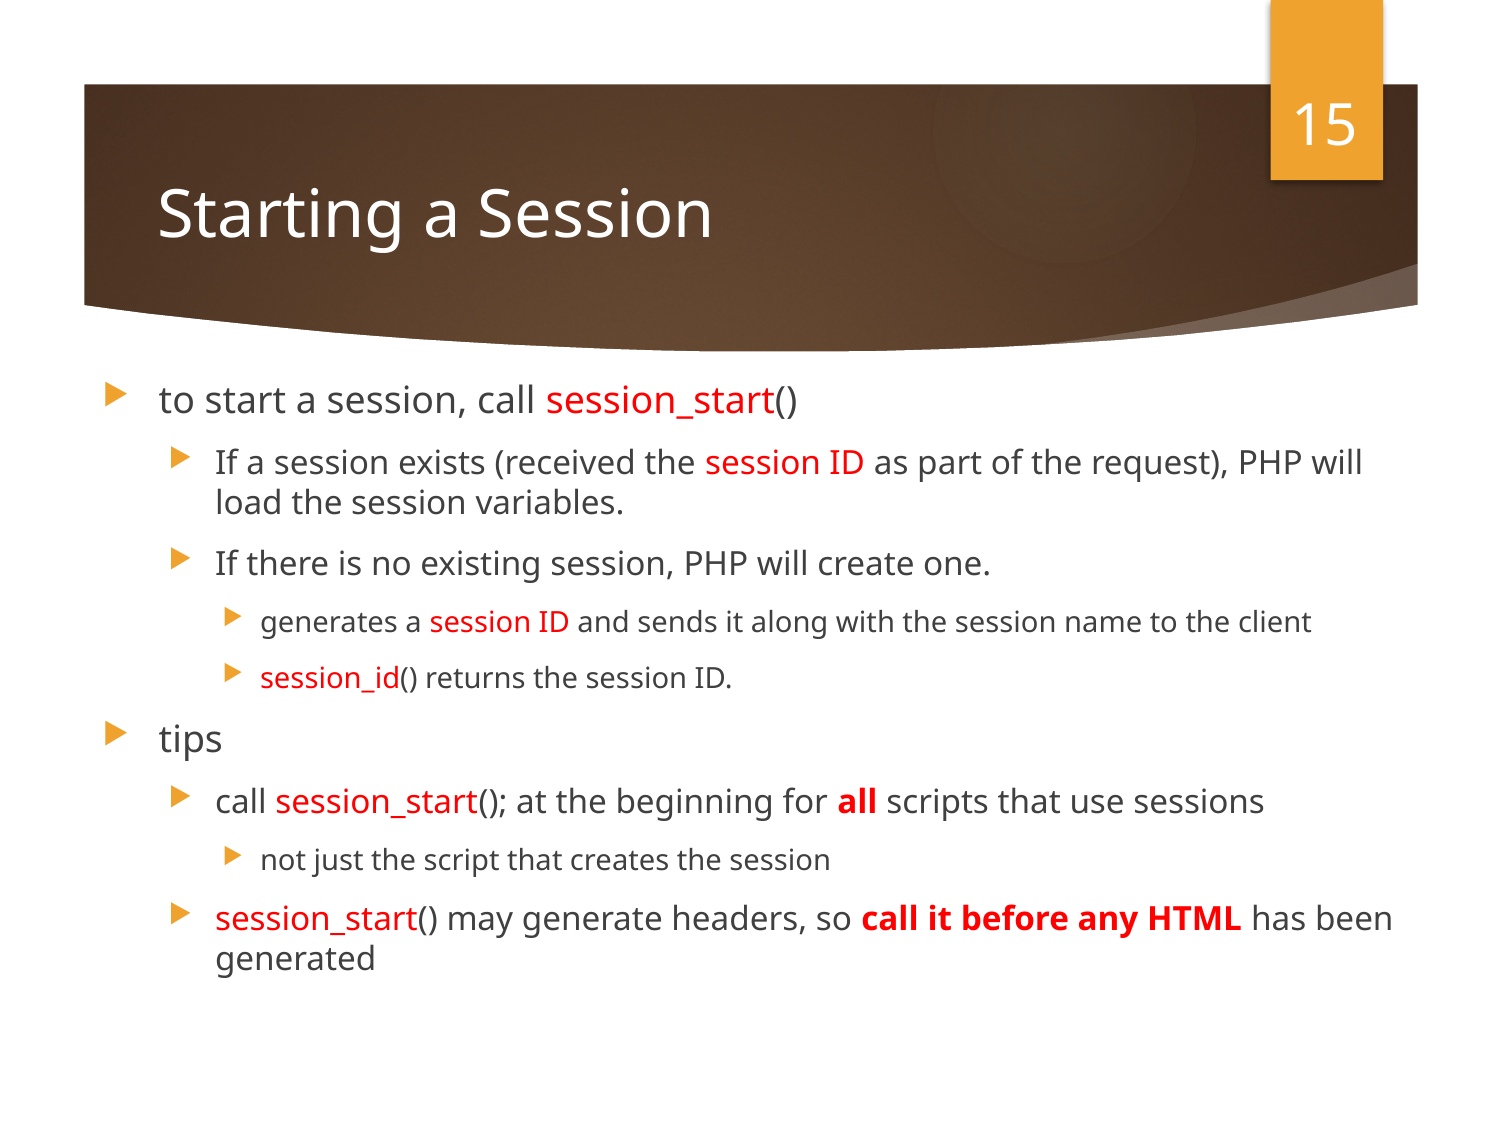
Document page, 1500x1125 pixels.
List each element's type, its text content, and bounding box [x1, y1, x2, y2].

list to start a session, call session_start() If a session exists (received the session ID as part of the request), PHP will load the session variables. If there is no existing session, PHP will create one. generates a session ID and sends it along with the session name to the client session_id() returns the session ID. tips call session_start(); at the beginning for all scripts that use sessions not just the script that creates the session session_start() may generate headers, so call it before any HTML has been generated [87, 368, 1430, 1056]
slide_number 15 [1259, 48, 1390, 175]
title Starting a Session [142, 152, 1183, 269]
